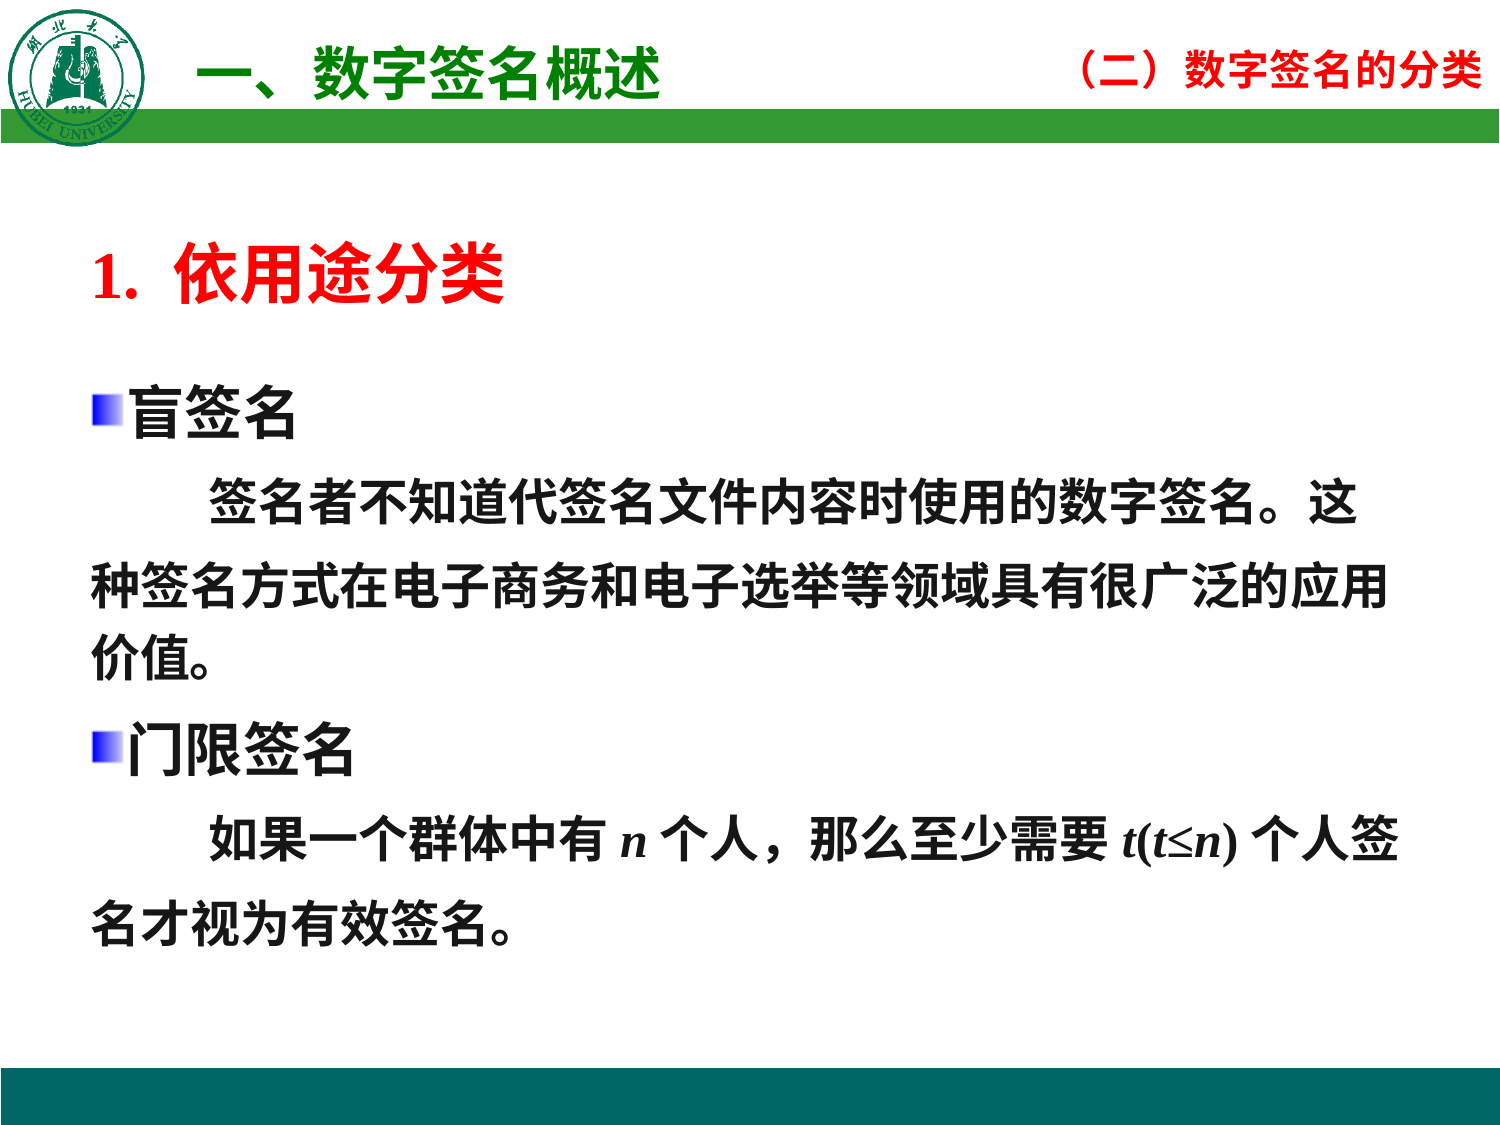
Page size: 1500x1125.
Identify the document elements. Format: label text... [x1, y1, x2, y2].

picture [0, 1067, 1500, 1125]
list 1. 依用途分类 盲签名 签名者不知道代签名文件内容时使用的数字签名。这 种签名方式在电子商务和电子选举等领域具有很广泛的应用价值。 门限签名 如果一个群体中有n个人，那么至少需要t(t≤n)个人签 名才视为有效签名。 [74, 208, 1426, 1000]
picture [90, 392, 127, 430]
picture [0, 0, 167, 175]
picture [90, 729, 127, 767]
